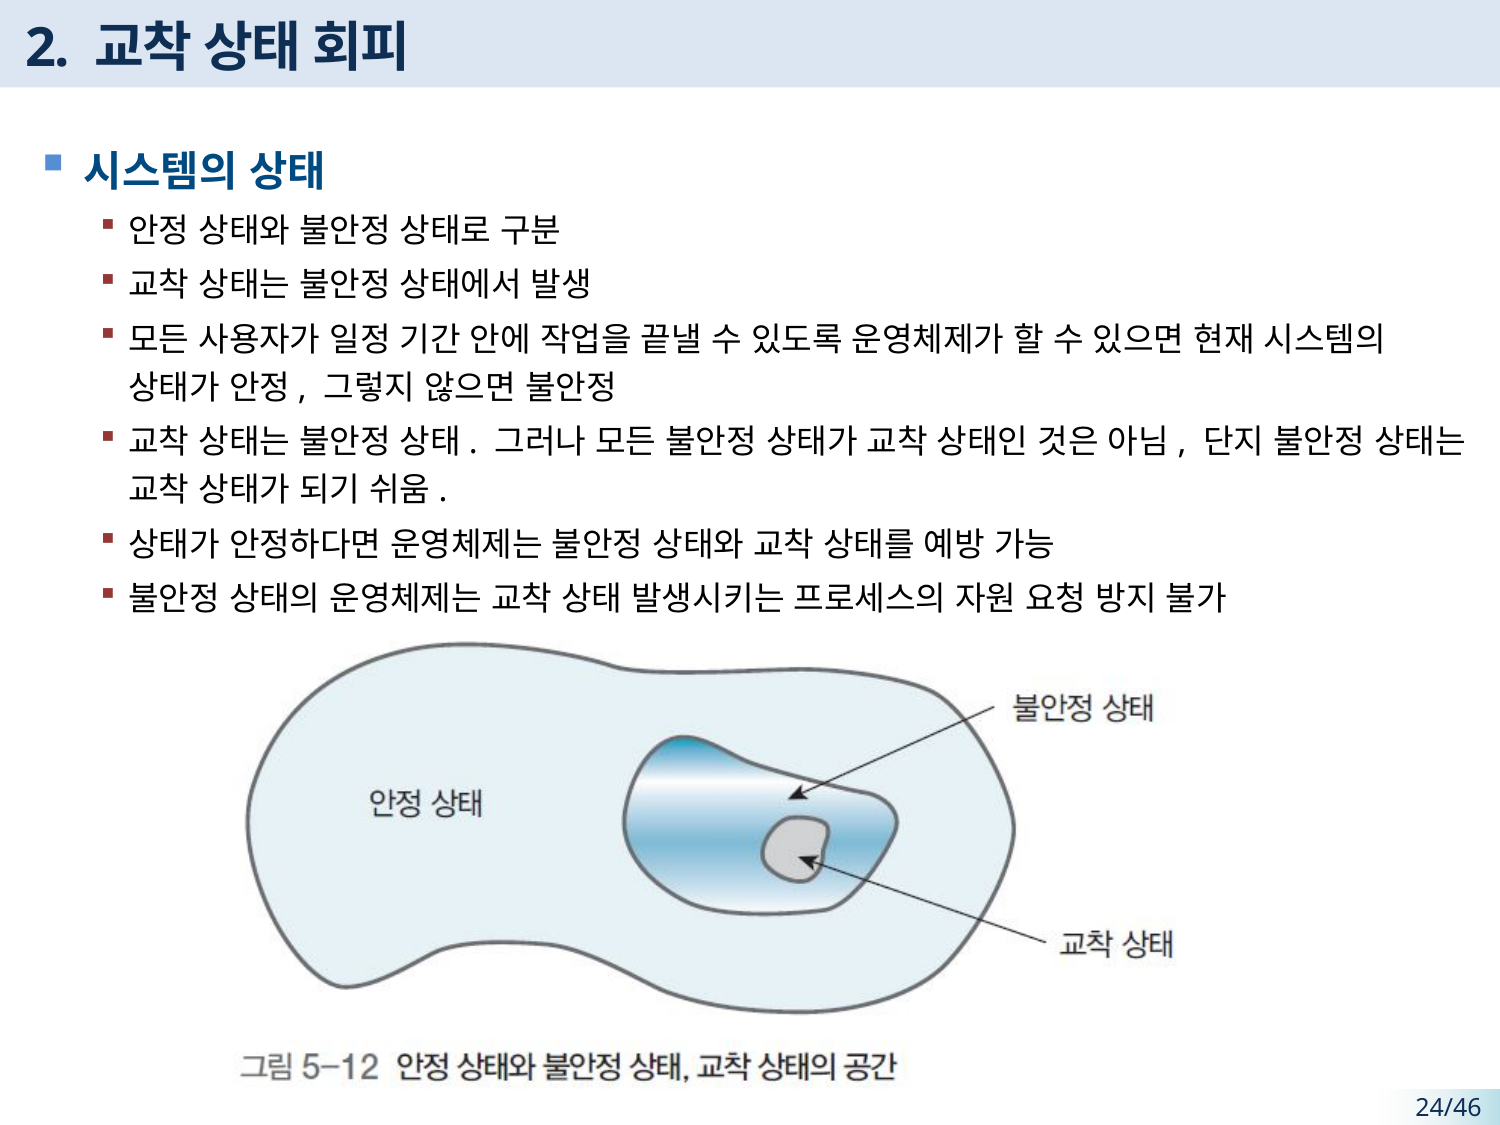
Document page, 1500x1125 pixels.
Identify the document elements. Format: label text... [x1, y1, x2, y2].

picture [232, 628, 1194, 1094]
title 2. 교착 상태 회피 [10, 5, 1467, 84]
list 시스템의 상태 안정 상태와 불안정 상태로 구분 교착 상태는 불안정 상태에서 발생 모든 사용자가 일정 기간 안에 작업을 끝낼 수 있도록 운영체제가 할 수 있으면 현재 시스템의 상태가 안정, 그렇지 않으면 불안정 교착 상태는 불안정 상태. 그러나 모든 불안정 상태가 교착 상태인 것은 아님, 단지 불안정 상태는 교착 상태가 되기 쉬움. 상태가 안정하다면 운영체제는 불안정 상태와 교착 상태를 예방 가능 불안정 상태의 운영체제는 교착 상태 발생시키는 프로세스의 자원 요청 방지 불가 [10, 126, 1481, 1057]
